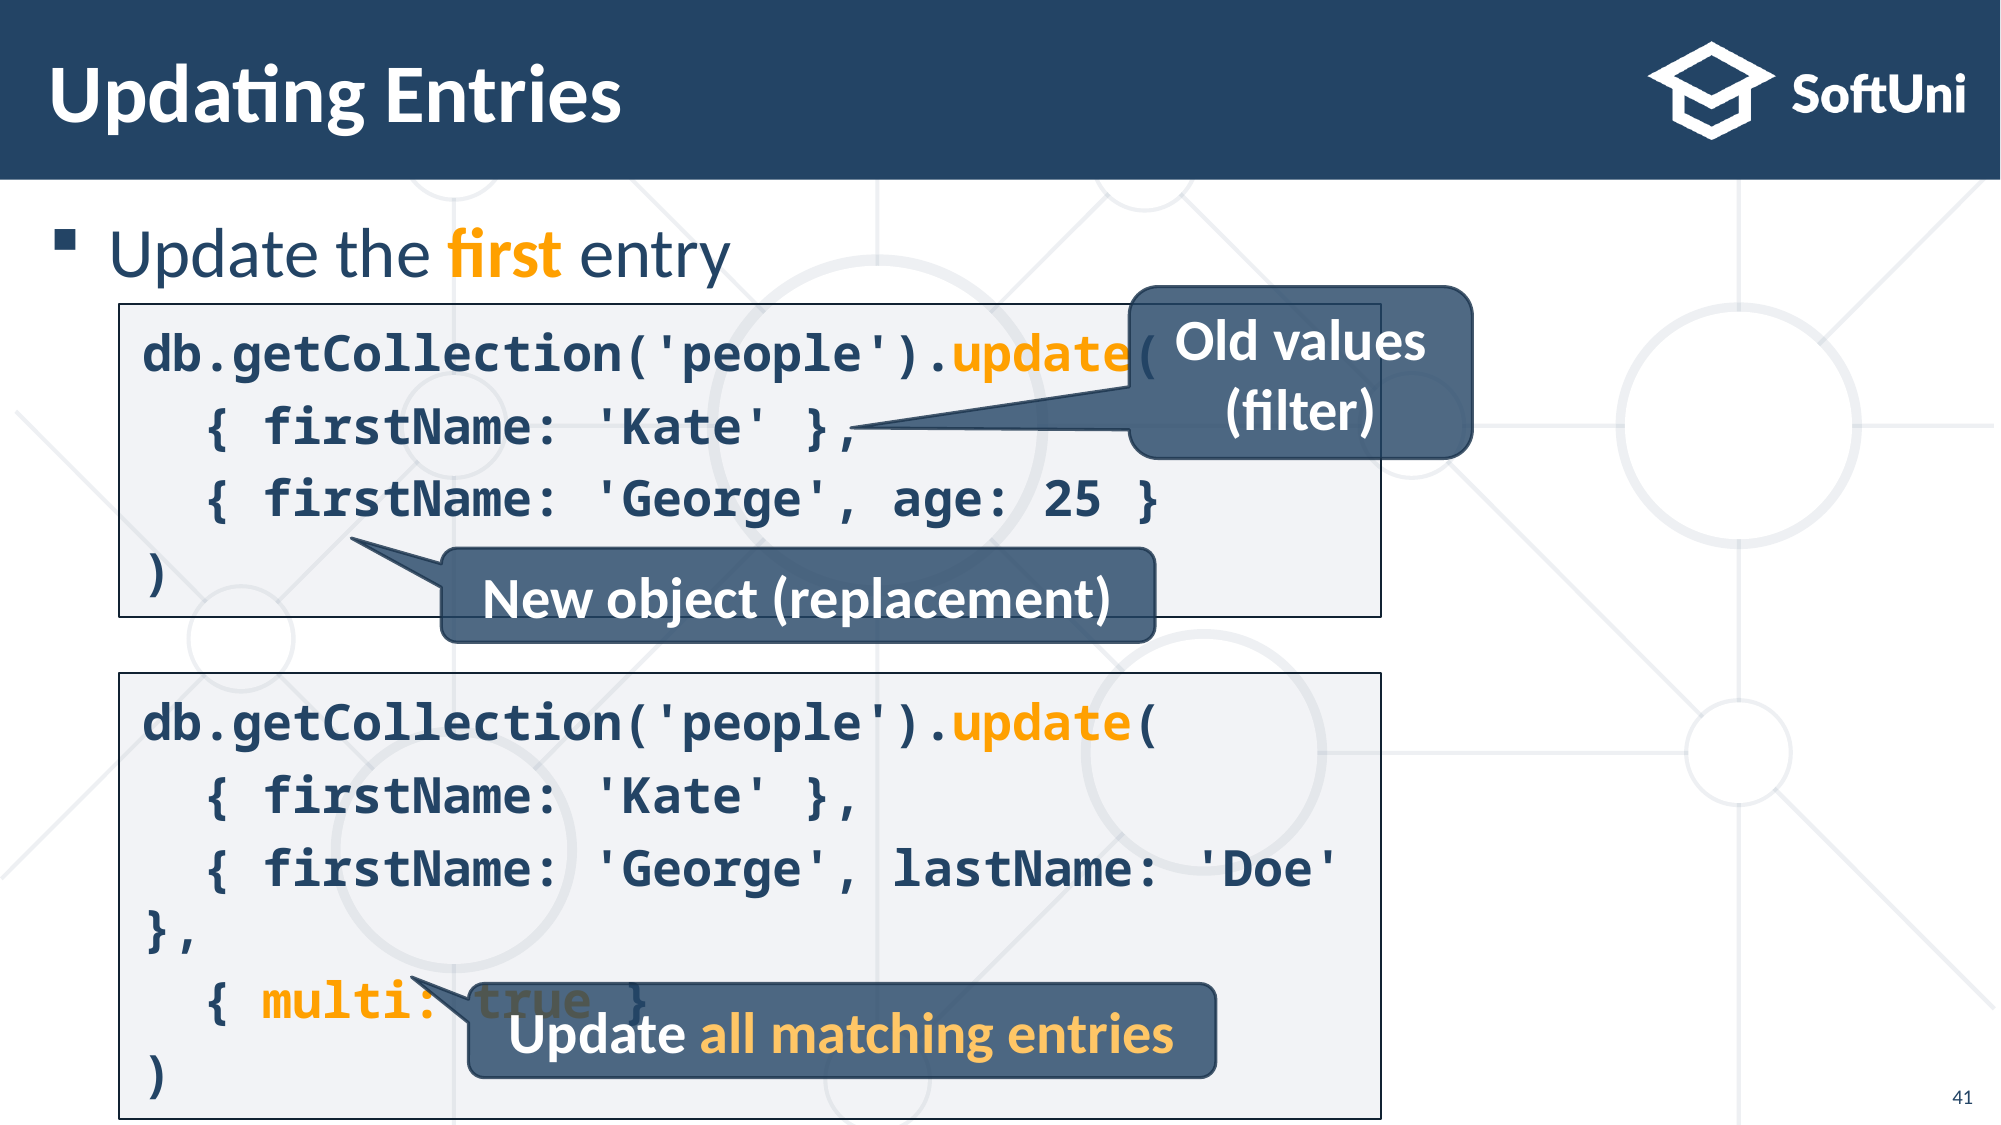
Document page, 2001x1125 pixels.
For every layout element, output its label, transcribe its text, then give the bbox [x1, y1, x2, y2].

list Update the first entry [31, 196, 1970, 1104]
text_box Old values (filter) [848, 284, 1475, 461]
text_box db.getCollection('people').update( { firstName: 'Kate' }, { firstName: 'George', age: 25 } ) [119, 303, 1381, 617]
text_box Update all matching entries [409, 975, 1218, 1080]
text_box New object (replacement) [349, 536, 1158, 645]
title Updating Entries [31, 16, 1625, 162]
slide_number 41 [1927, 1067, 1989, 1117]
text_box db.getCollection('people').update( { firstName: 'Kate' }, { firstName: 'George', lastName: 'Doe' }, { multi: true } ) [119, 673, 1381, 1119]
